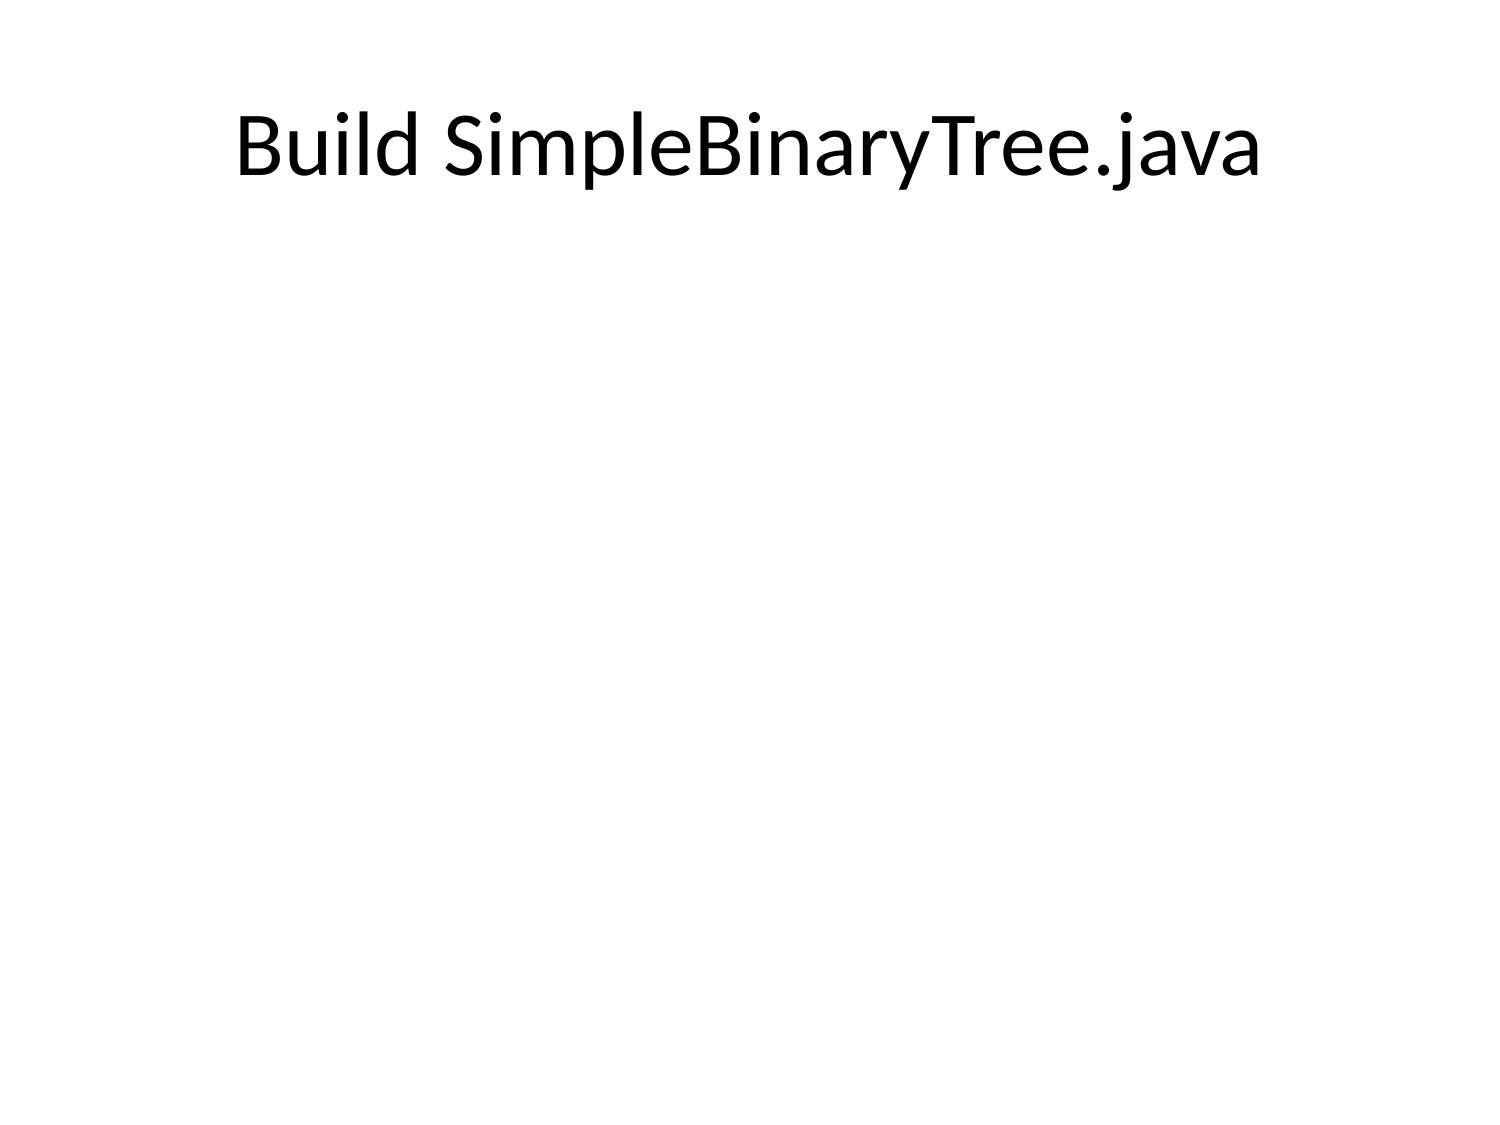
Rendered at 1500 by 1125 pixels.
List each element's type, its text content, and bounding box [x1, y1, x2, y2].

title Build SimpleBinaryTree.java [75, 45, 1425, 233]
